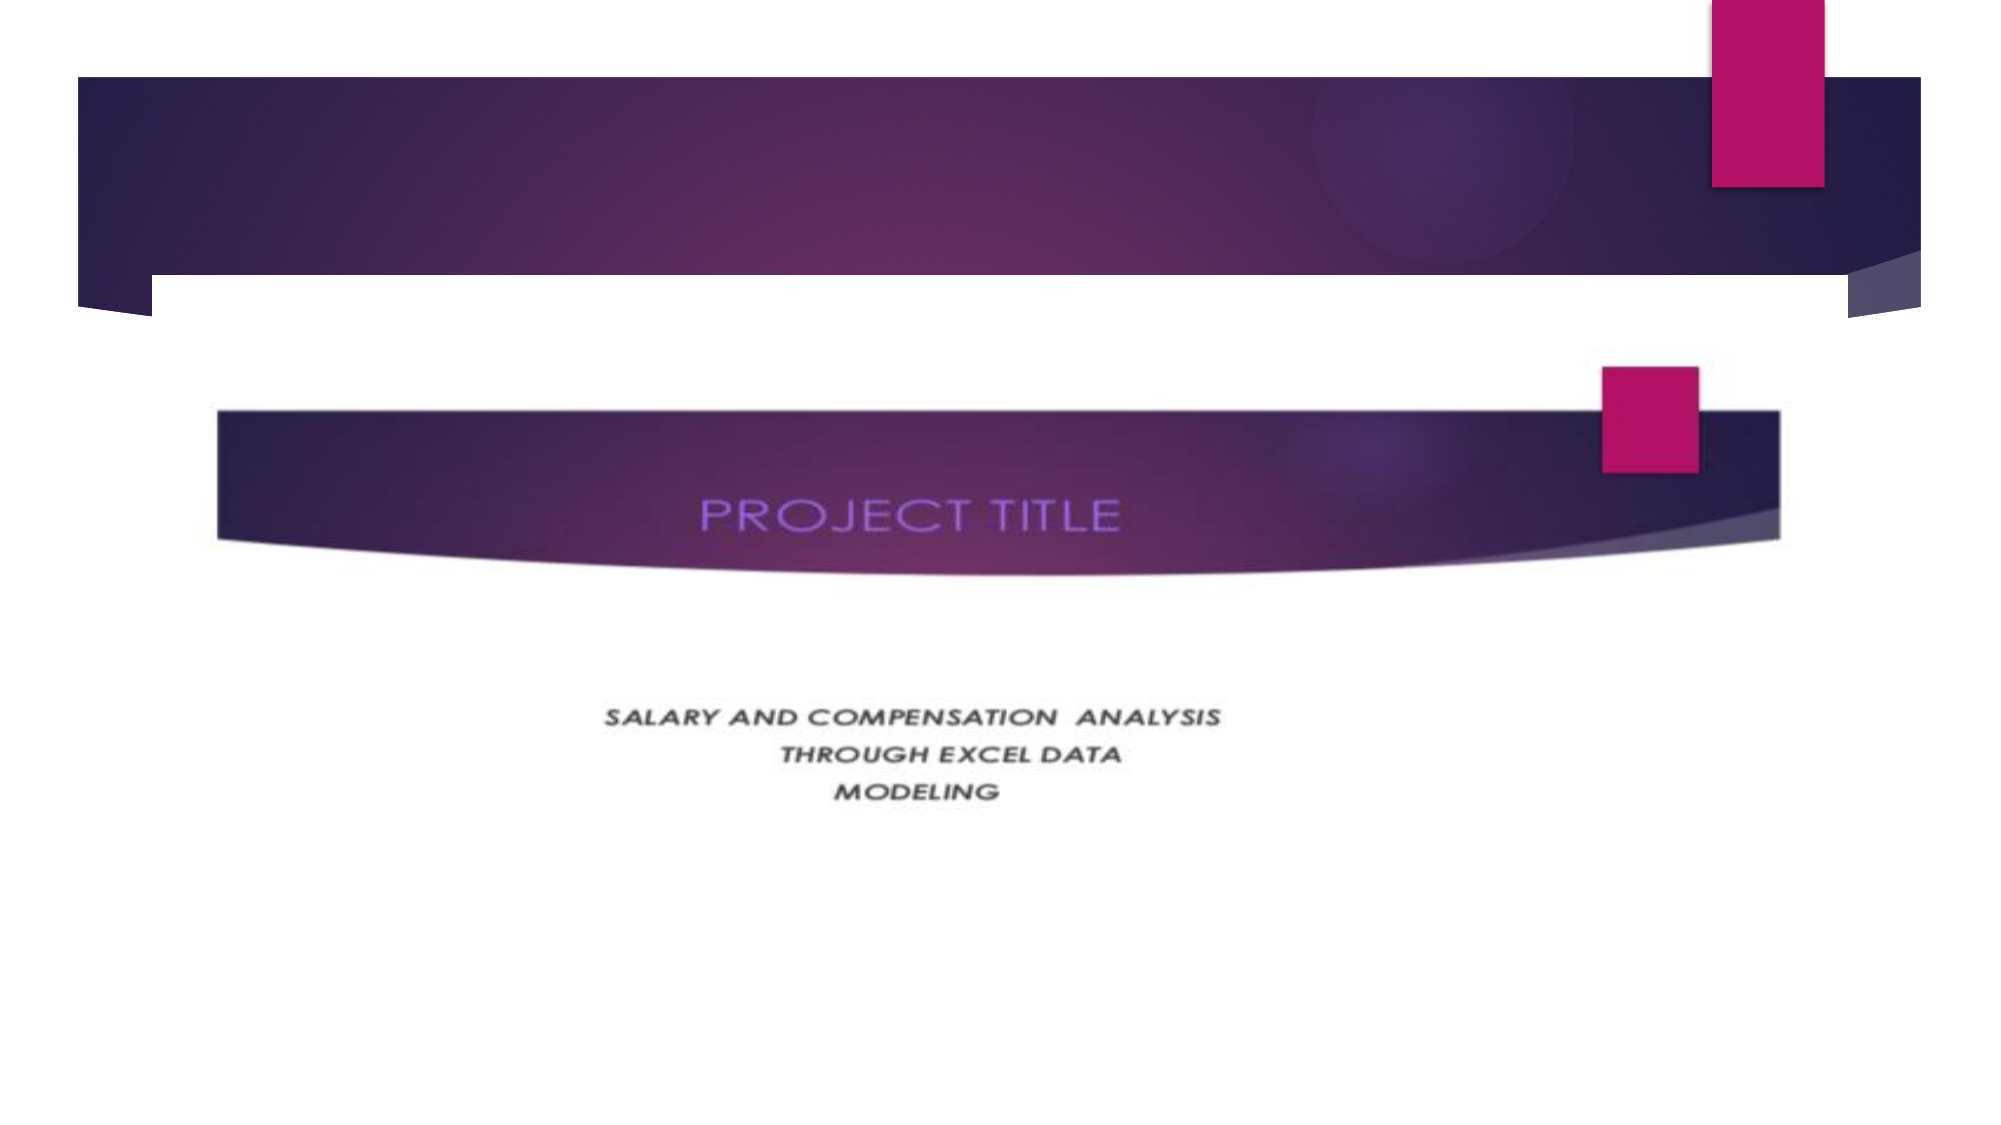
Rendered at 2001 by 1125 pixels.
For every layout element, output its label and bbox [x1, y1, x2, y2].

list [151, 275, 1849, 996]
